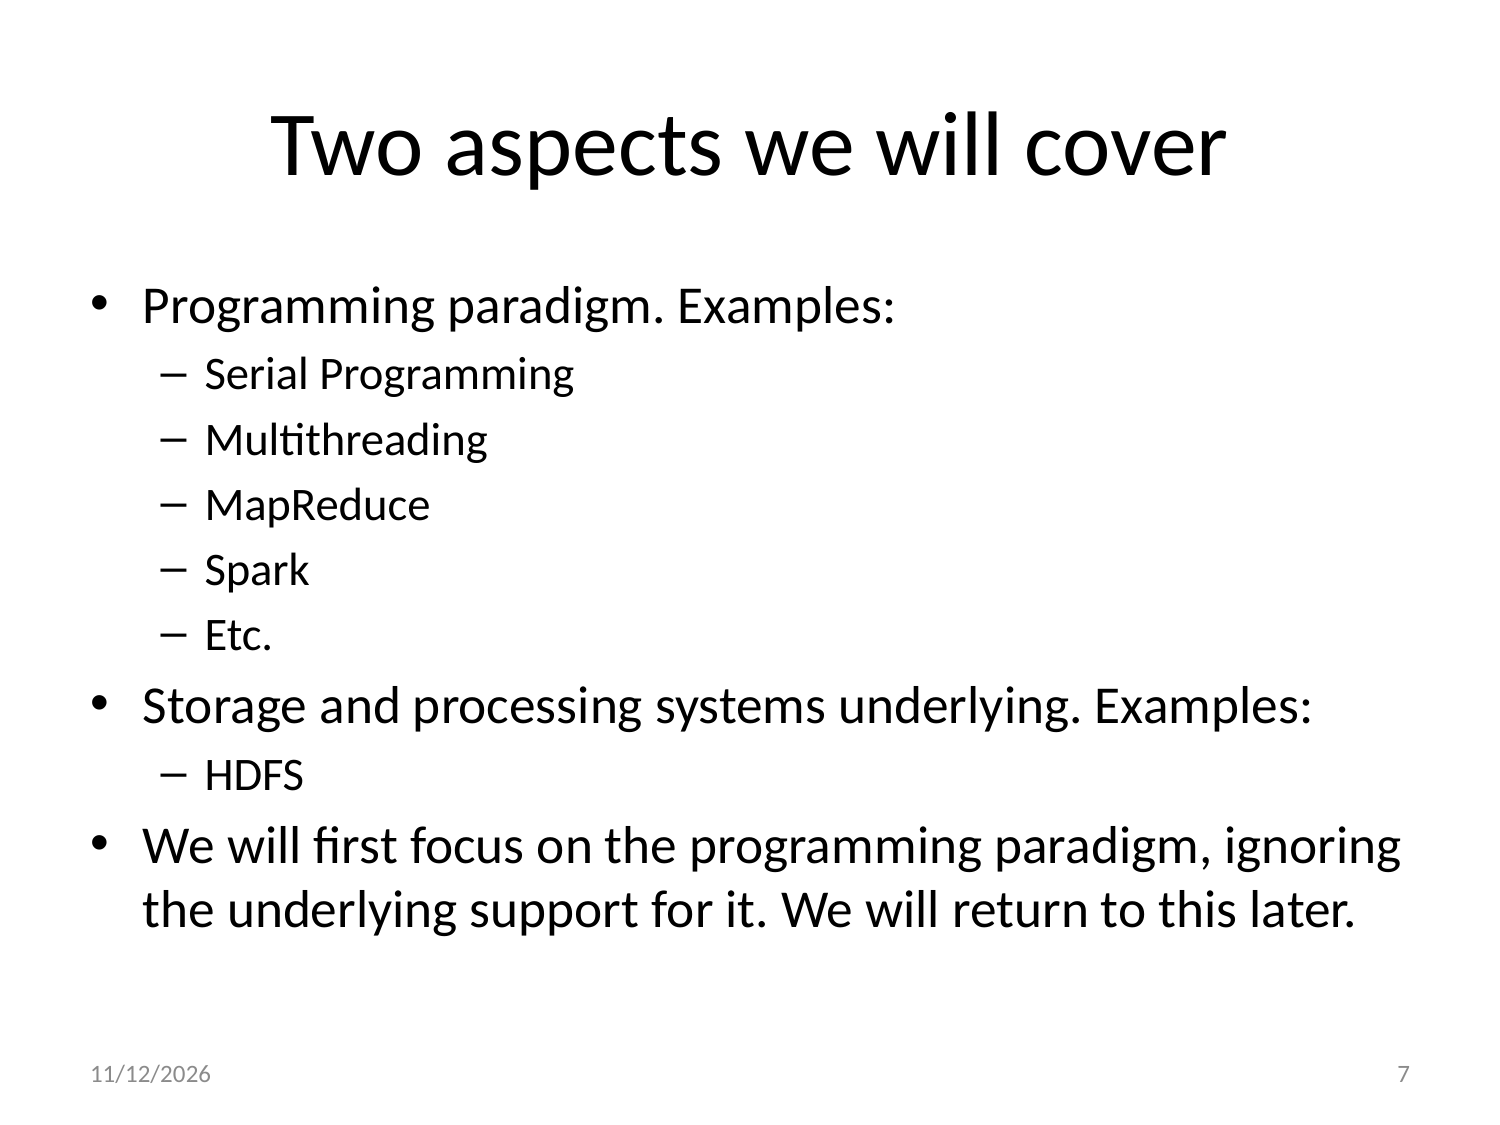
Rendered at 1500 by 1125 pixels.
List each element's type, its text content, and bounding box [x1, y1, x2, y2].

title Two aspects we will cover [75, 45, 1425, 233]
list Programming paradigm. Examples: Serial Programming Multithreading MapReduce Spark Etc. Storage and processing systems underlying. Examples: HDFS We will first focus on the programming paradigm, ignoring the underlying support for it. We will return to this later. [75, 262, 1425, 1005]
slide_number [75, 1042, 425, 1103]
slide_number 7 [1074, 1042, 1425, 1103]
